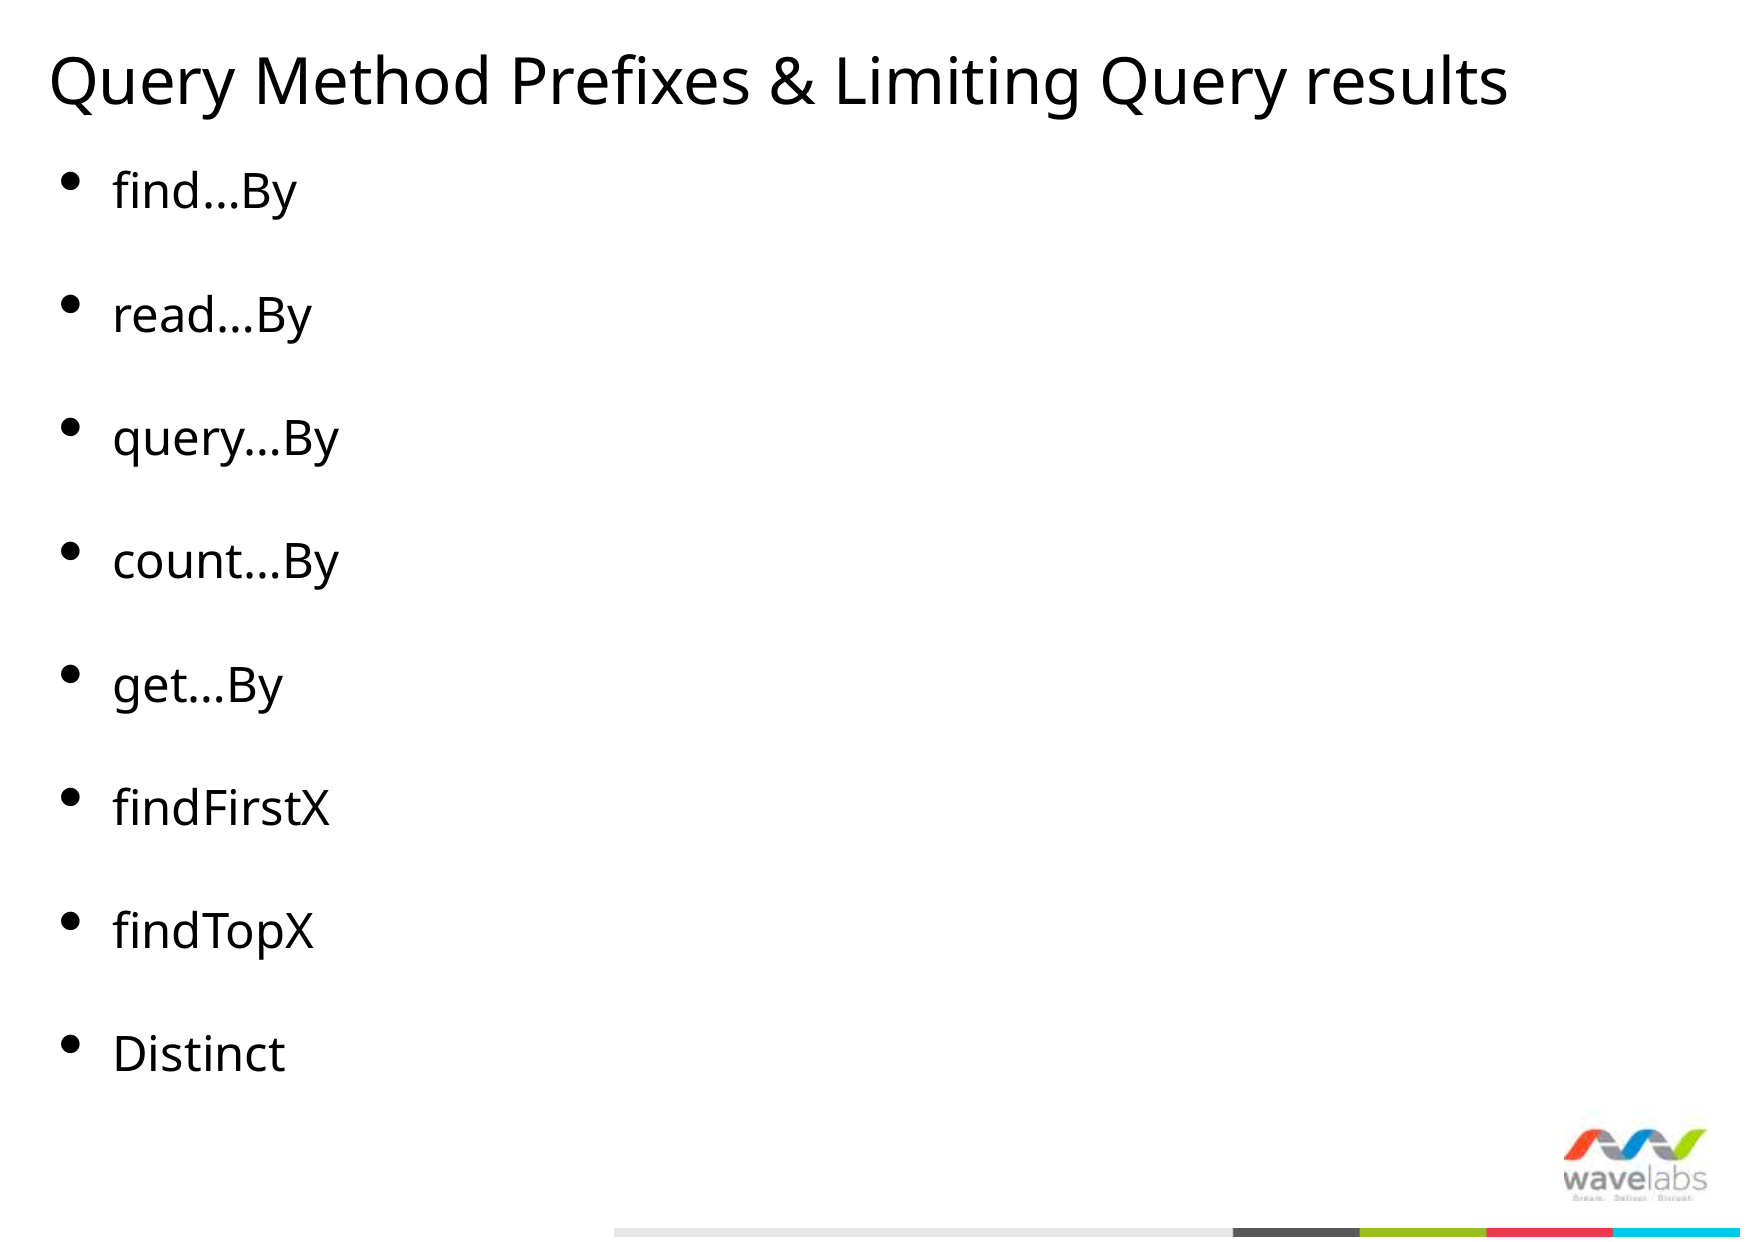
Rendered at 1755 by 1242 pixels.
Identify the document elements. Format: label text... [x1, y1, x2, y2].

picture [1564, 1108, 1712, 1201]
list find…By read…By query…By count…By get…By findFirstX findTopX Distinct [52, 138, 1744, 1104]
title Query Method Prefixes & Limiting Query results [41, 32, 1735, 125]
picture [614, 1228, 1740, 1237]
